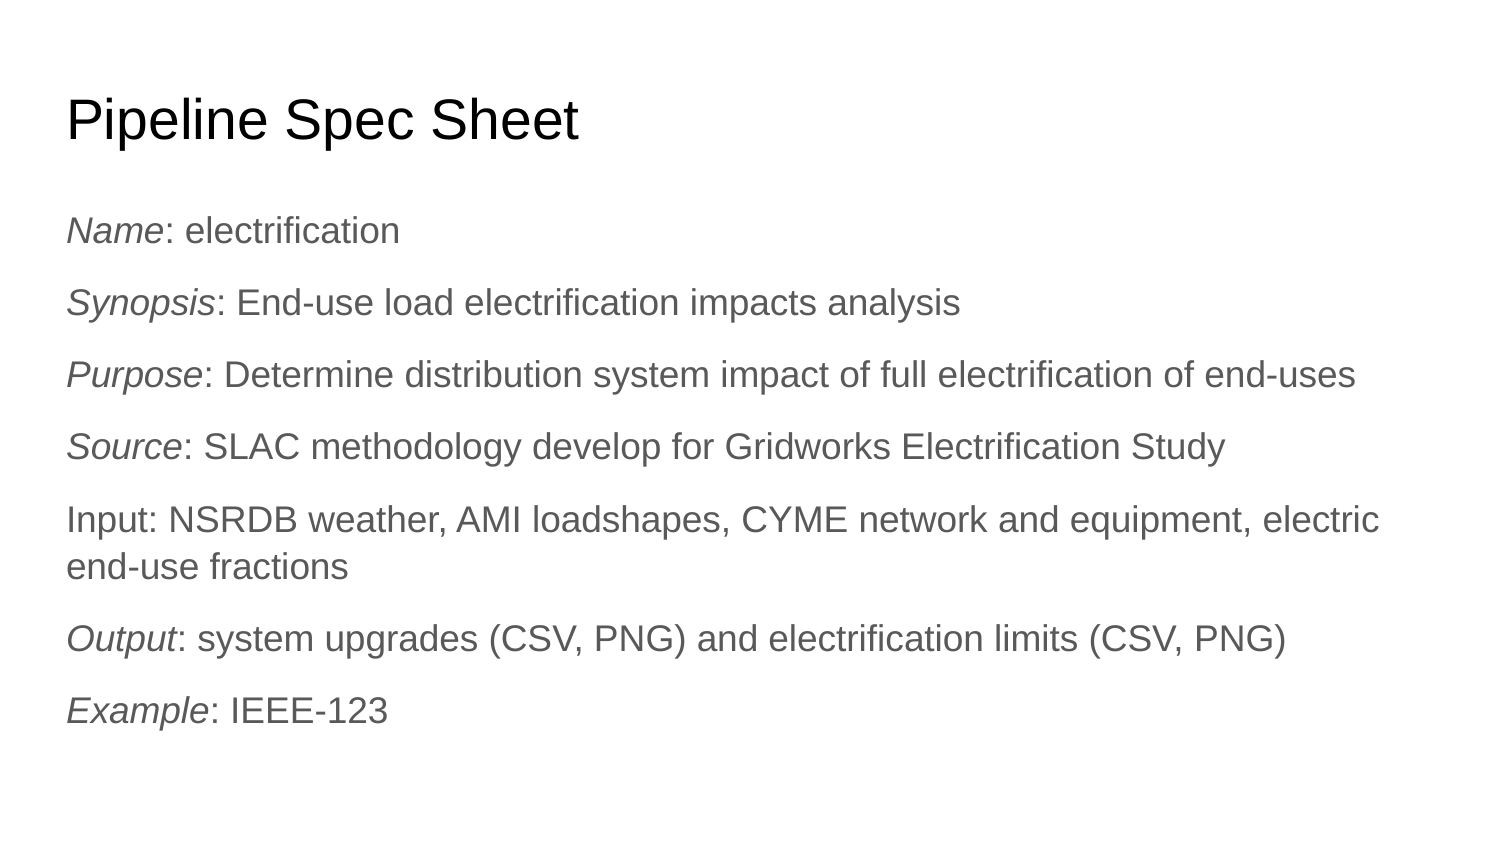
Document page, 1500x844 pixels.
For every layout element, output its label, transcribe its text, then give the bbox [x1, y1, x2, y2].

title Pipeline Spec Sheet [51, 72, 1449, 167]
list Name: electrification Synopsis: End-use load electrification impacts analysis Purpose: Determine distribution system impact of full electrification of end-uses Source: SLAC methodology develop for Gridworks Electrification Study Input: NSRDB weather, AMI loadshapes, CYME network and equipment, electric end-use fractions Output: system upgrades (CSV, PNG) and electrification limits (CSV, PNG) Example: IEEE-123 [51, 189, 1449, 750]
